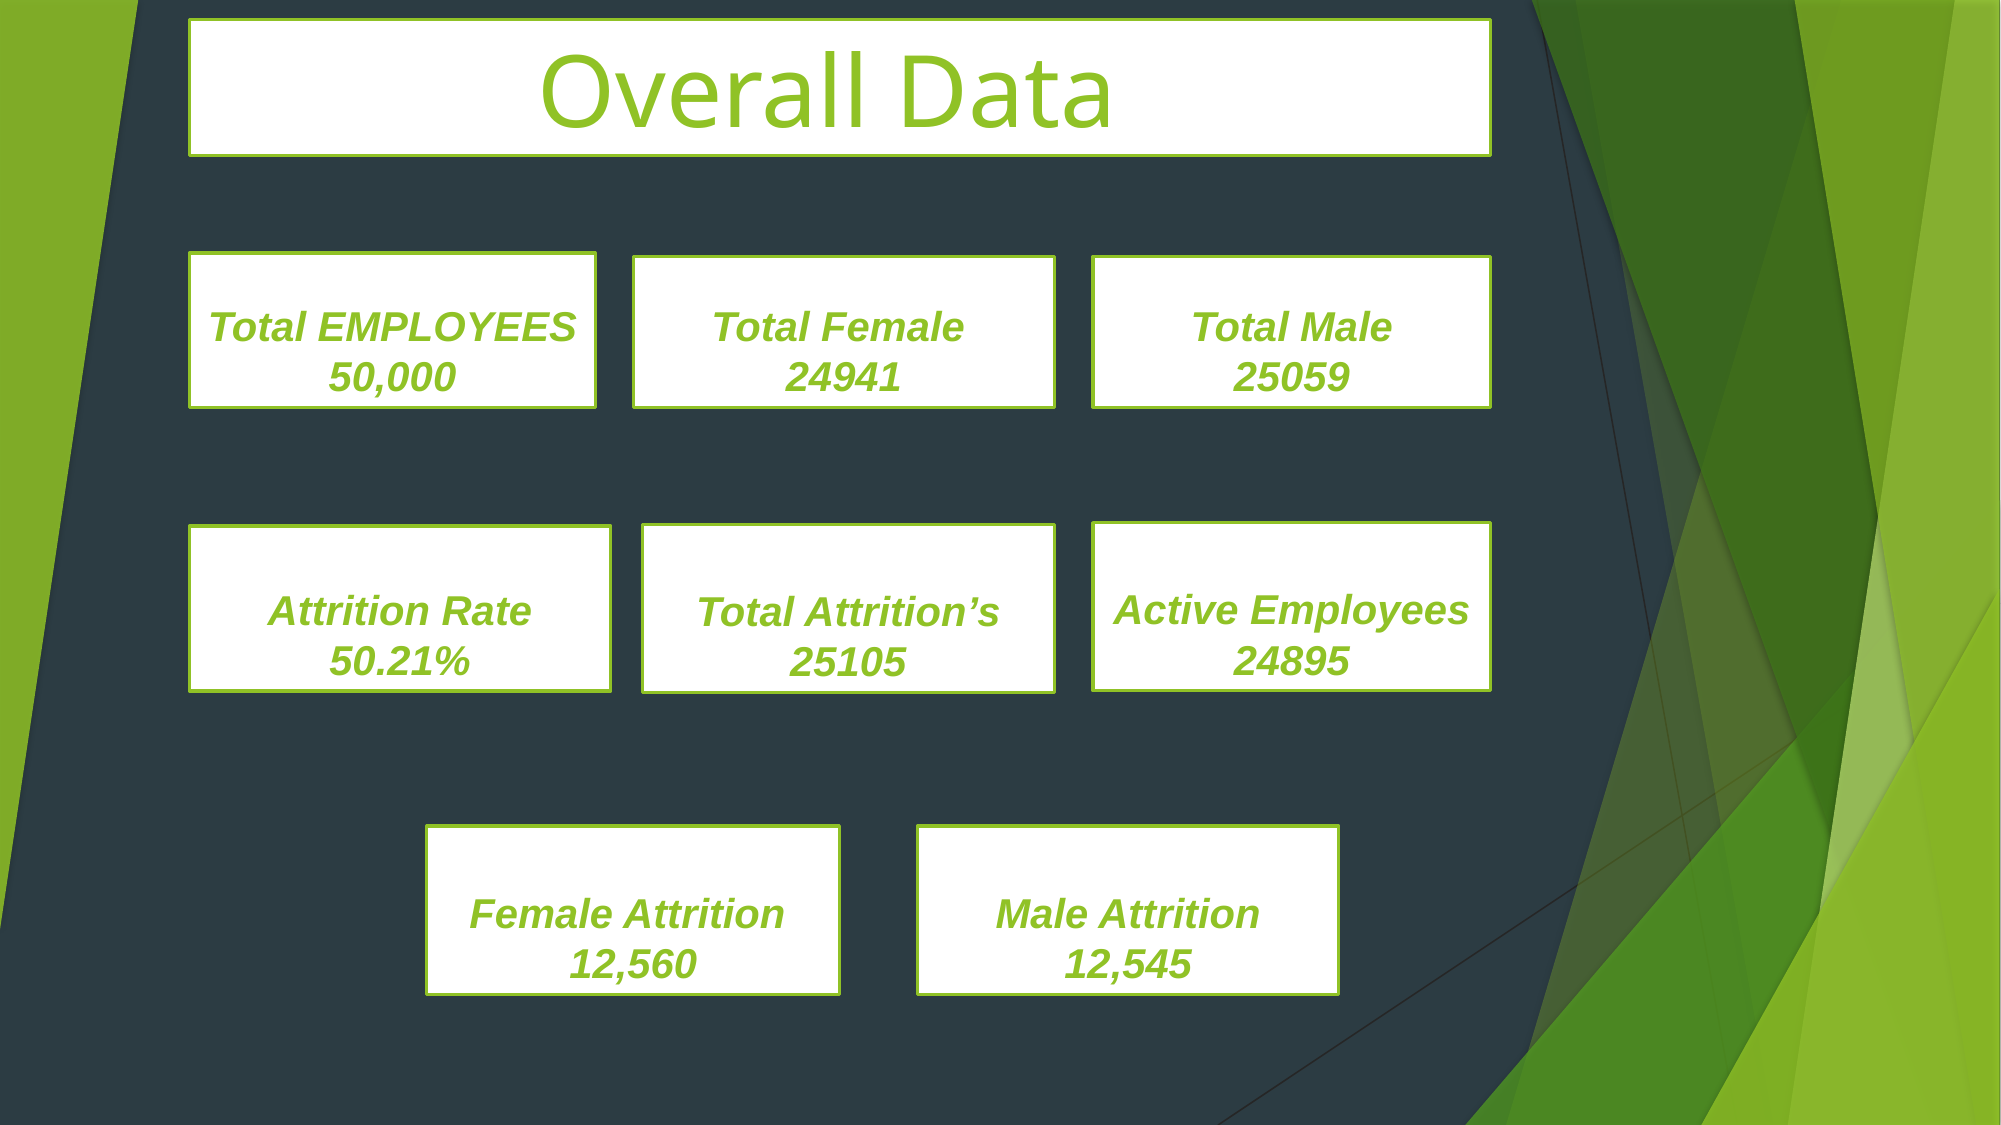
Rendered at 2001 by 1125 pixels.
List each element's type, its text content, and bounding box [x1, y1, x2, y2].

text_box Active Employees 24895 [1091, 521, 1492, 692]
text_box Female Attrition 12,560 [425, 824, 841, 996]
text_box Attrition Rate 50.21% [188, 524, 612, 693]
subtitle Total EMPLOYEES 50,000 [188, 251, 597, 409]
title Overall Data [188, 18, 1492, 157]
text_box Total Female 24941 [632, 255, 1056, 409]
text_box Total Attrition’s 25105 [641, 523, 1056, 694]
text_box Total Male 25059 [1091, 255, 1492, 409]
text_box Male Attrition 12,545 [916, 824, 1340, 996]
